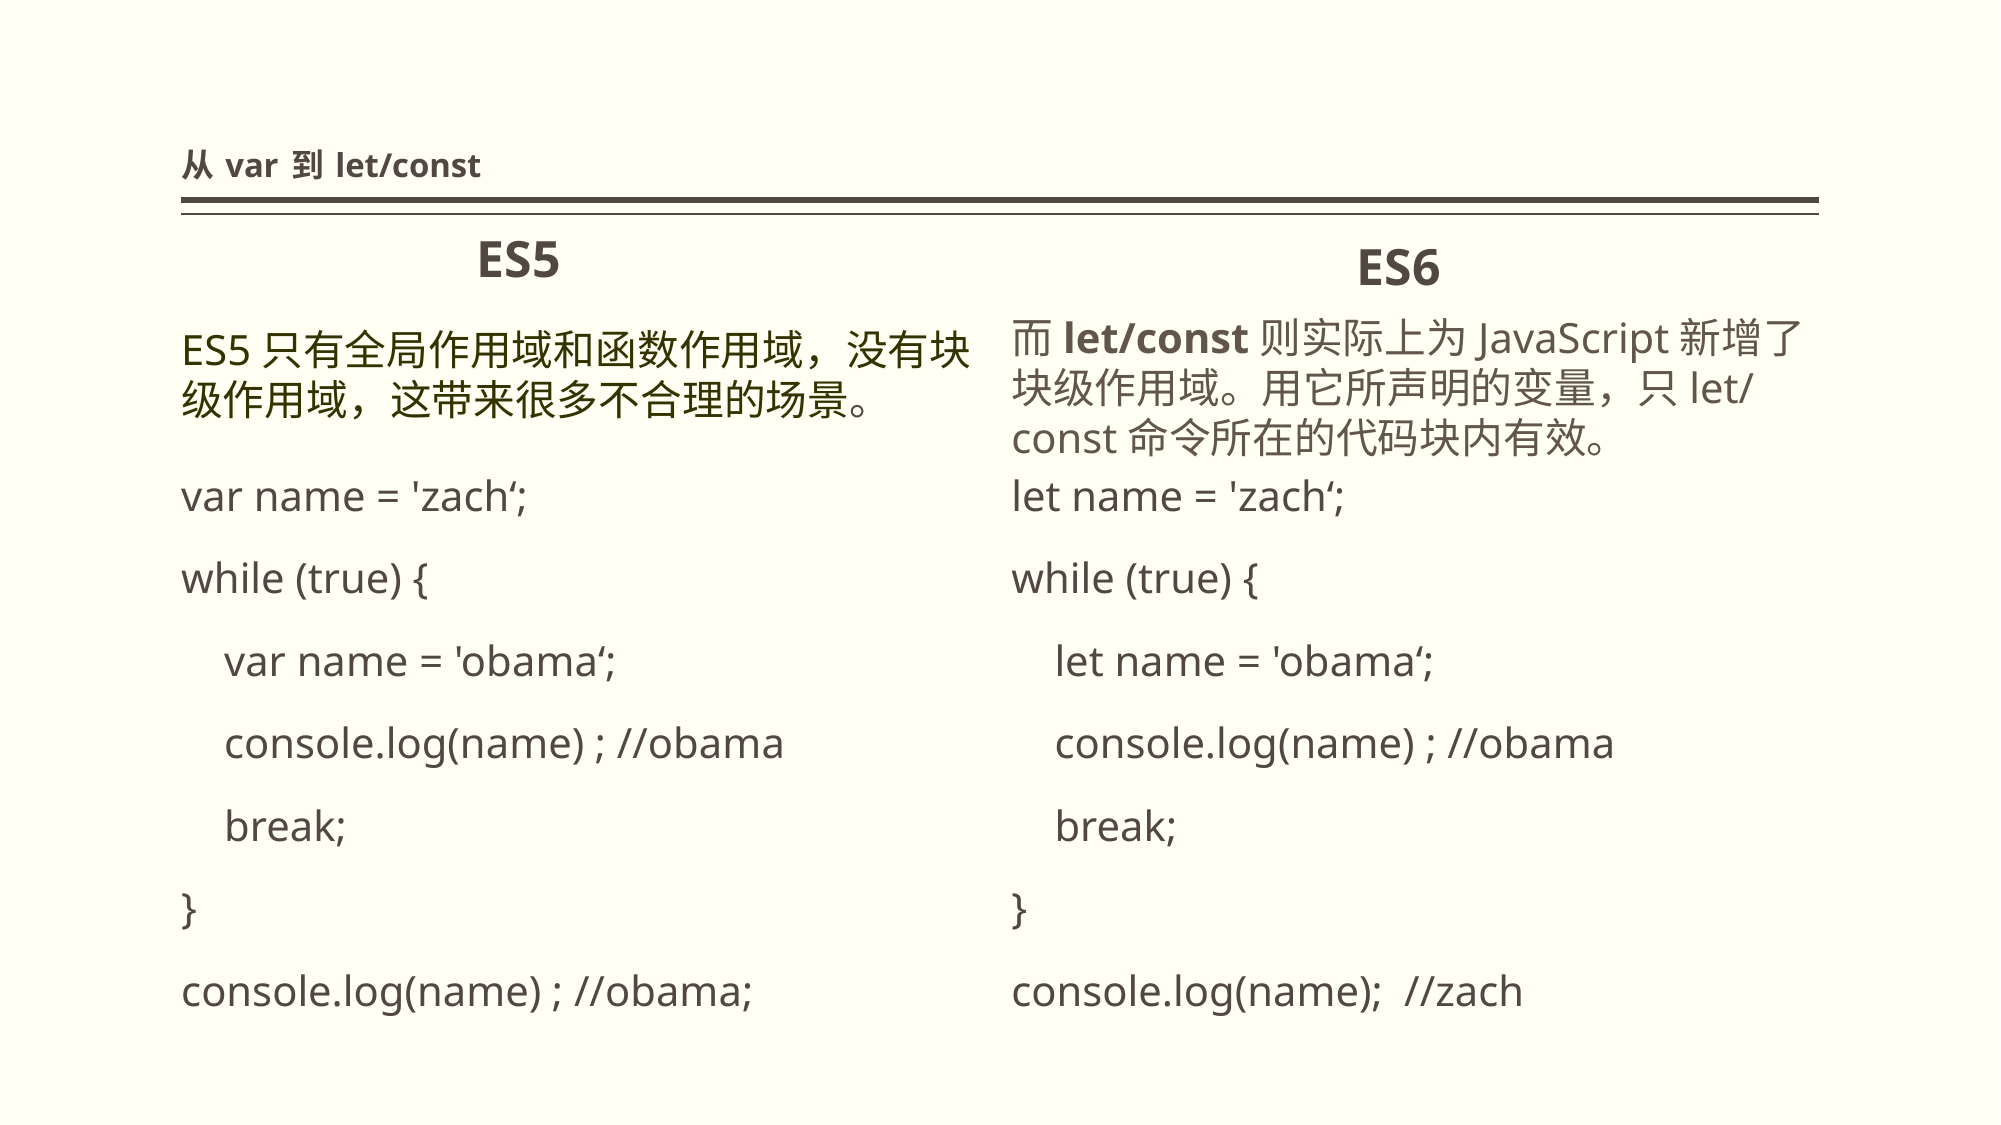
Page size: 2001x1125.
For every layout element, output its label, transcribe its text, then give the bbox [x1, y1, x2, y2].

text_box ES5 [461, 219, 669, 340]
list let name = 'zach‘; while (true) { let name = 'obama‘; console.log(name) ; //obama break; } console.log(name); //zach [1011, 467, 1819, 1083]
title 从 var 到 let/const [181, 12, 1819, 193]
text_box ES6 [1342, 227, 1643, 303]
list 而let/const则实际上为JavaScript新增了块级作用域。用它所声明的变量，只let/const命令所在的代码块内有效。 [1011, 306, 1819, 467]
list ES5只有全局作用域和函数作用域，没有块级作用域，这带来很多不合理的场景。 [181, 306, 989, 442]
list var name = 'zach‘; while (true) { var name = 'obama‘; console.log(name) ; //obama break; } console.log(name) ; //obama; [181, 467, 989, 1083]
